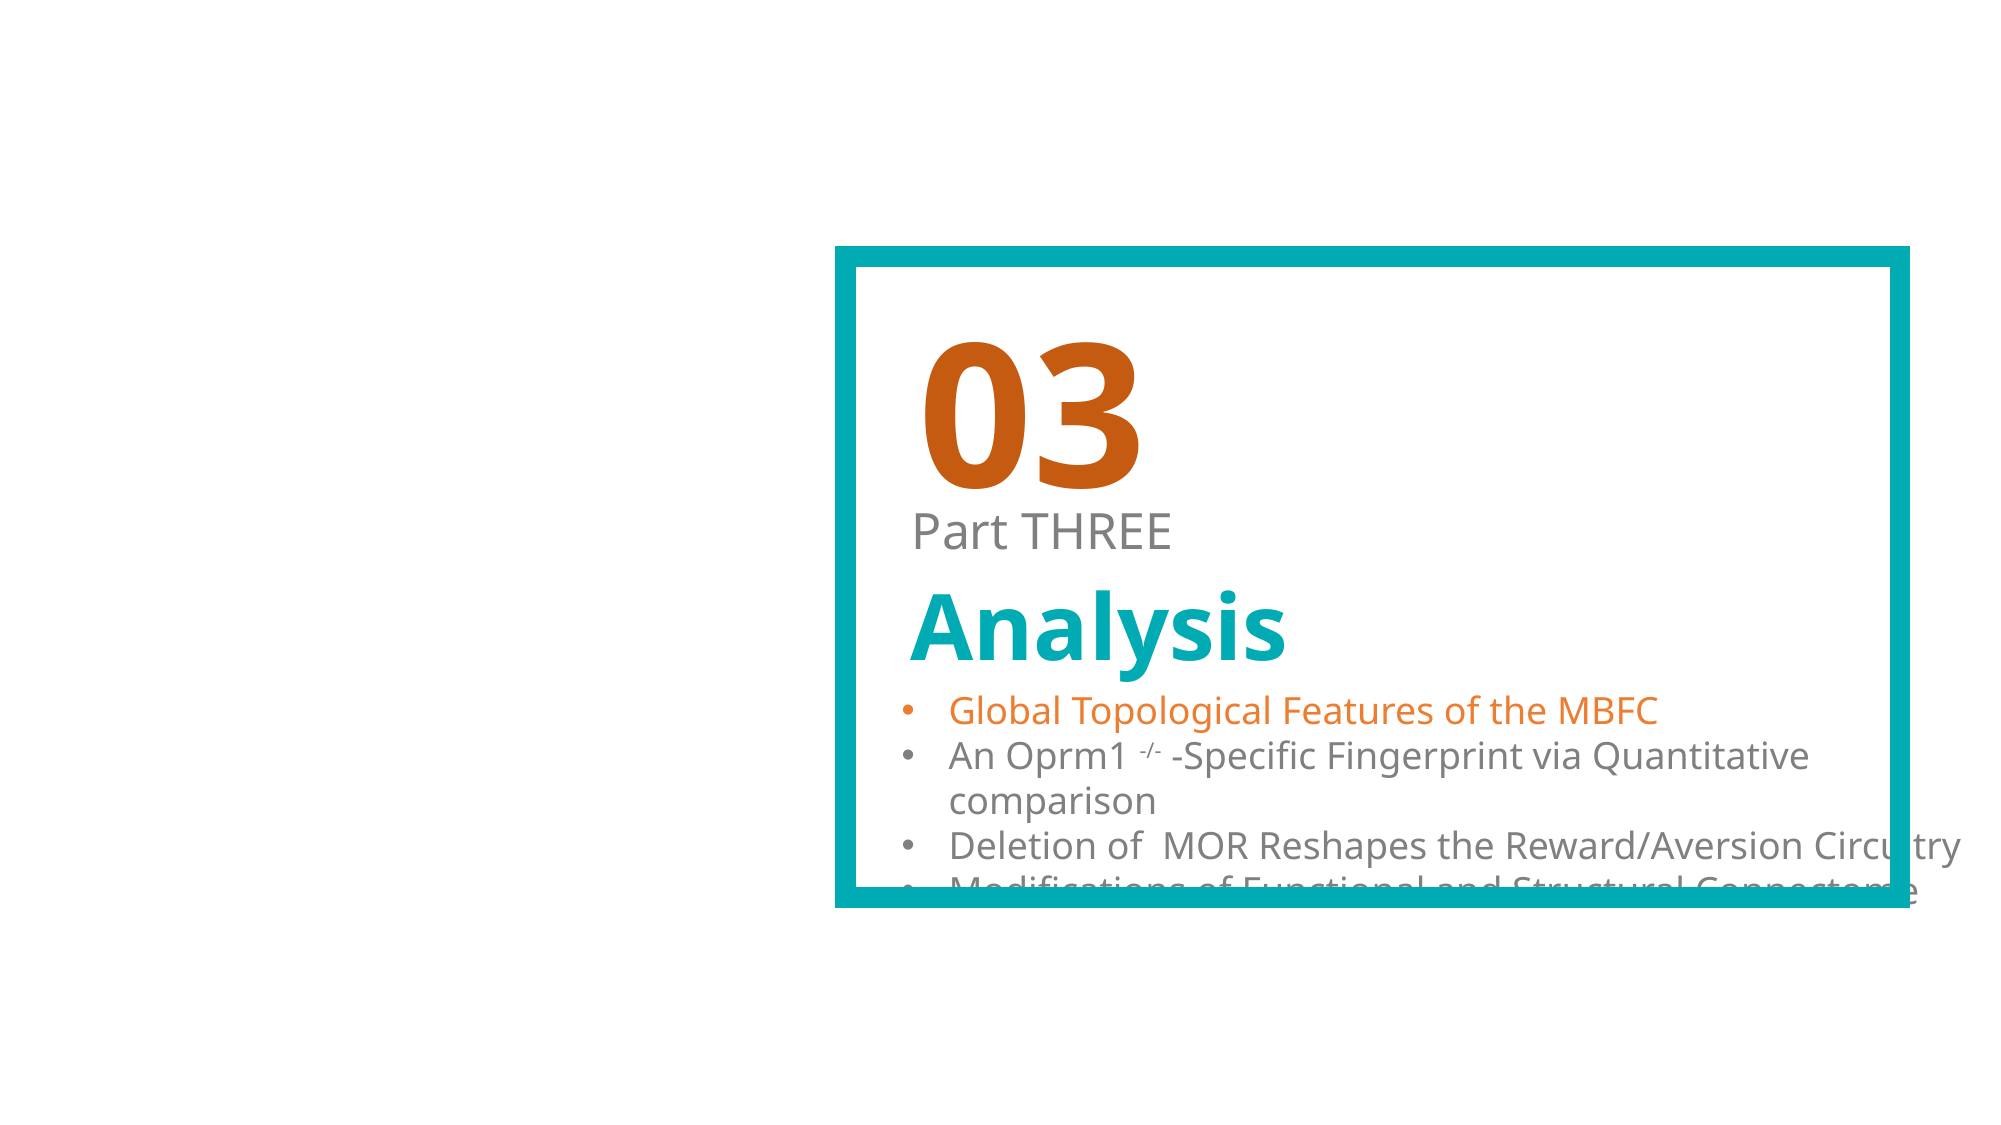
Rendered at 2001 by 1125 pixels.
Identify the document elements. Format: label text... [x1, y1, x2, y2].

text_box [845, 255, 1901, 899]
text_box Global Topological Features of the MBFC An Oprm1 -/- -Specific Fingerprint via Quantitative comparison Deletion of MOR Reshapes the Reward/Aversion Circuitry Modifications of Functional and Structural Connectome [886, 679, 2000, 920]
